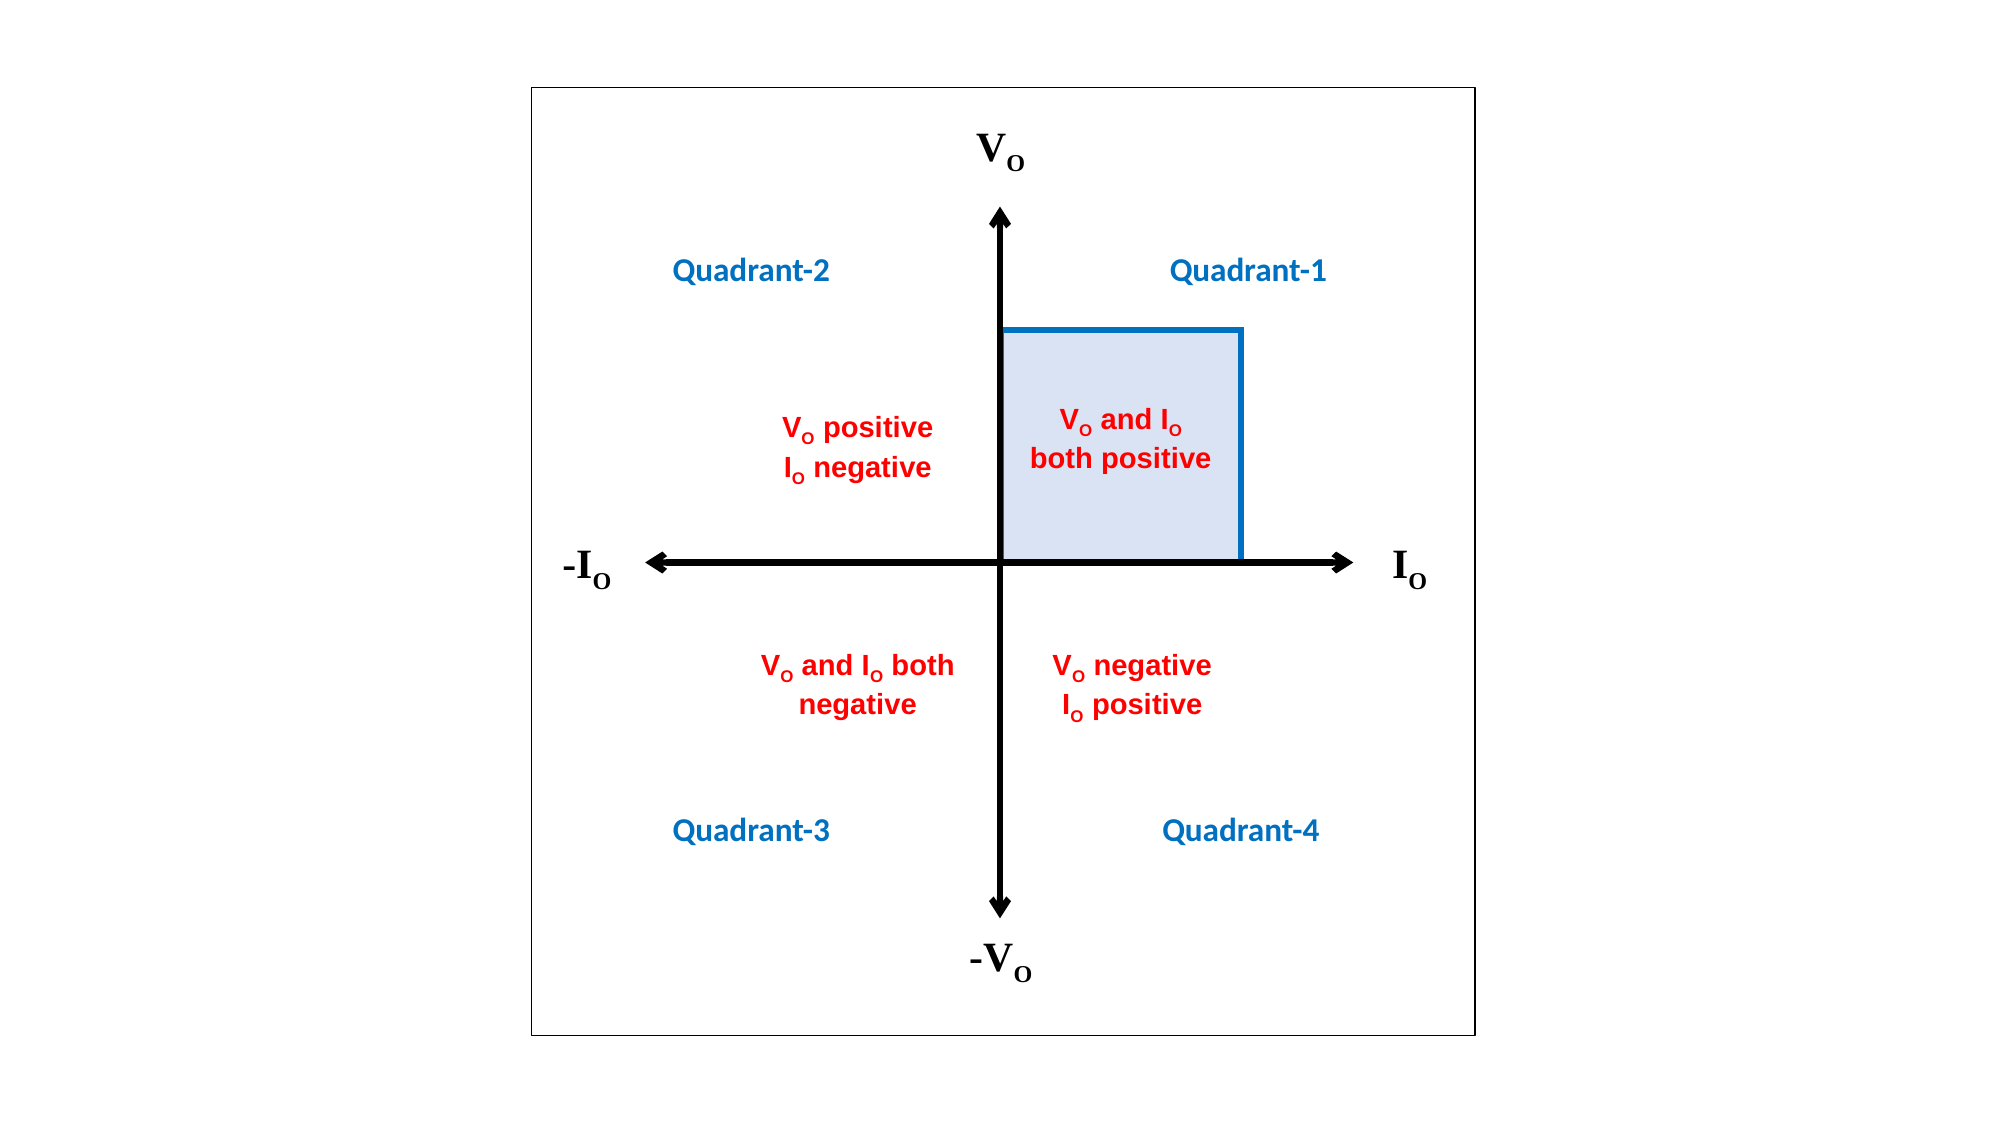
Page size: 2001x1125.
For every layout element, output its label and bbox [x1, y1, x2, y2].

text_box [531, 87, 1476, 1036]
